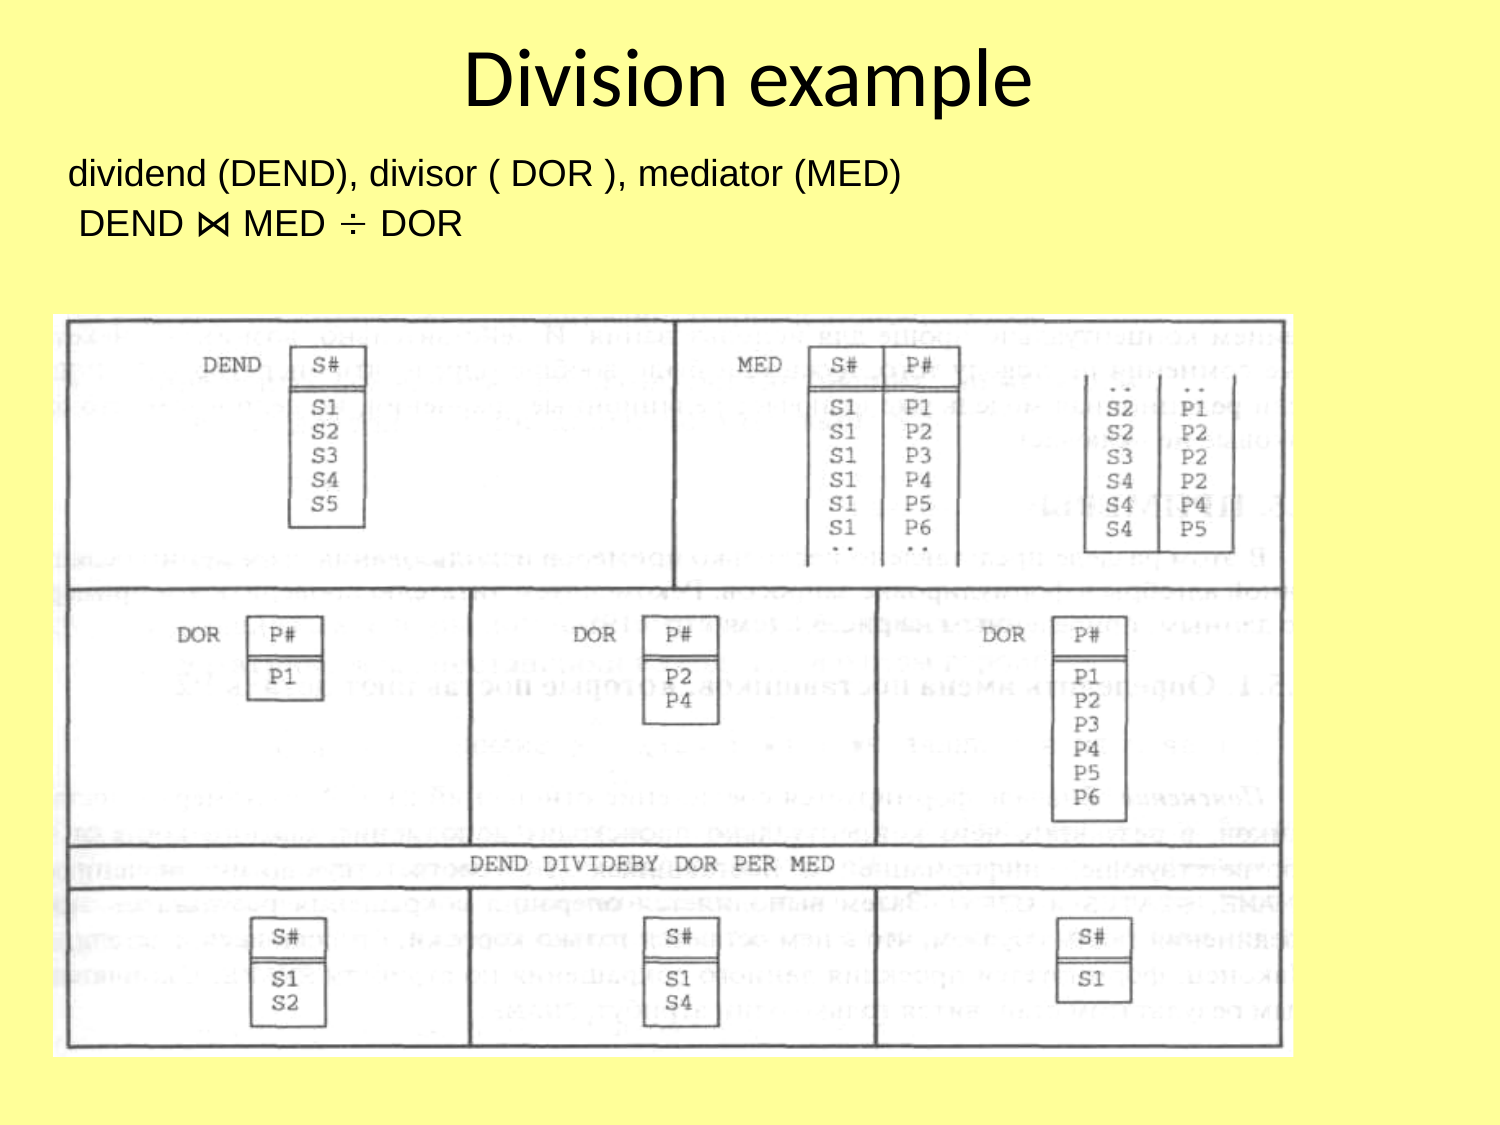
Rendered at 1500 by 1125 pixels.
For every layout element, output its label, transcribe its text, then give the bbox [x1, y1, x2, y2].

text_box dividend (DEND), divisor ( DOR ), mediator (MED) DEND ⋈ MED  DOR [53, 142, 1341, 252]
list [52, 314, 1294, 1057]
title Division example [75, 45, 1424, 102]
